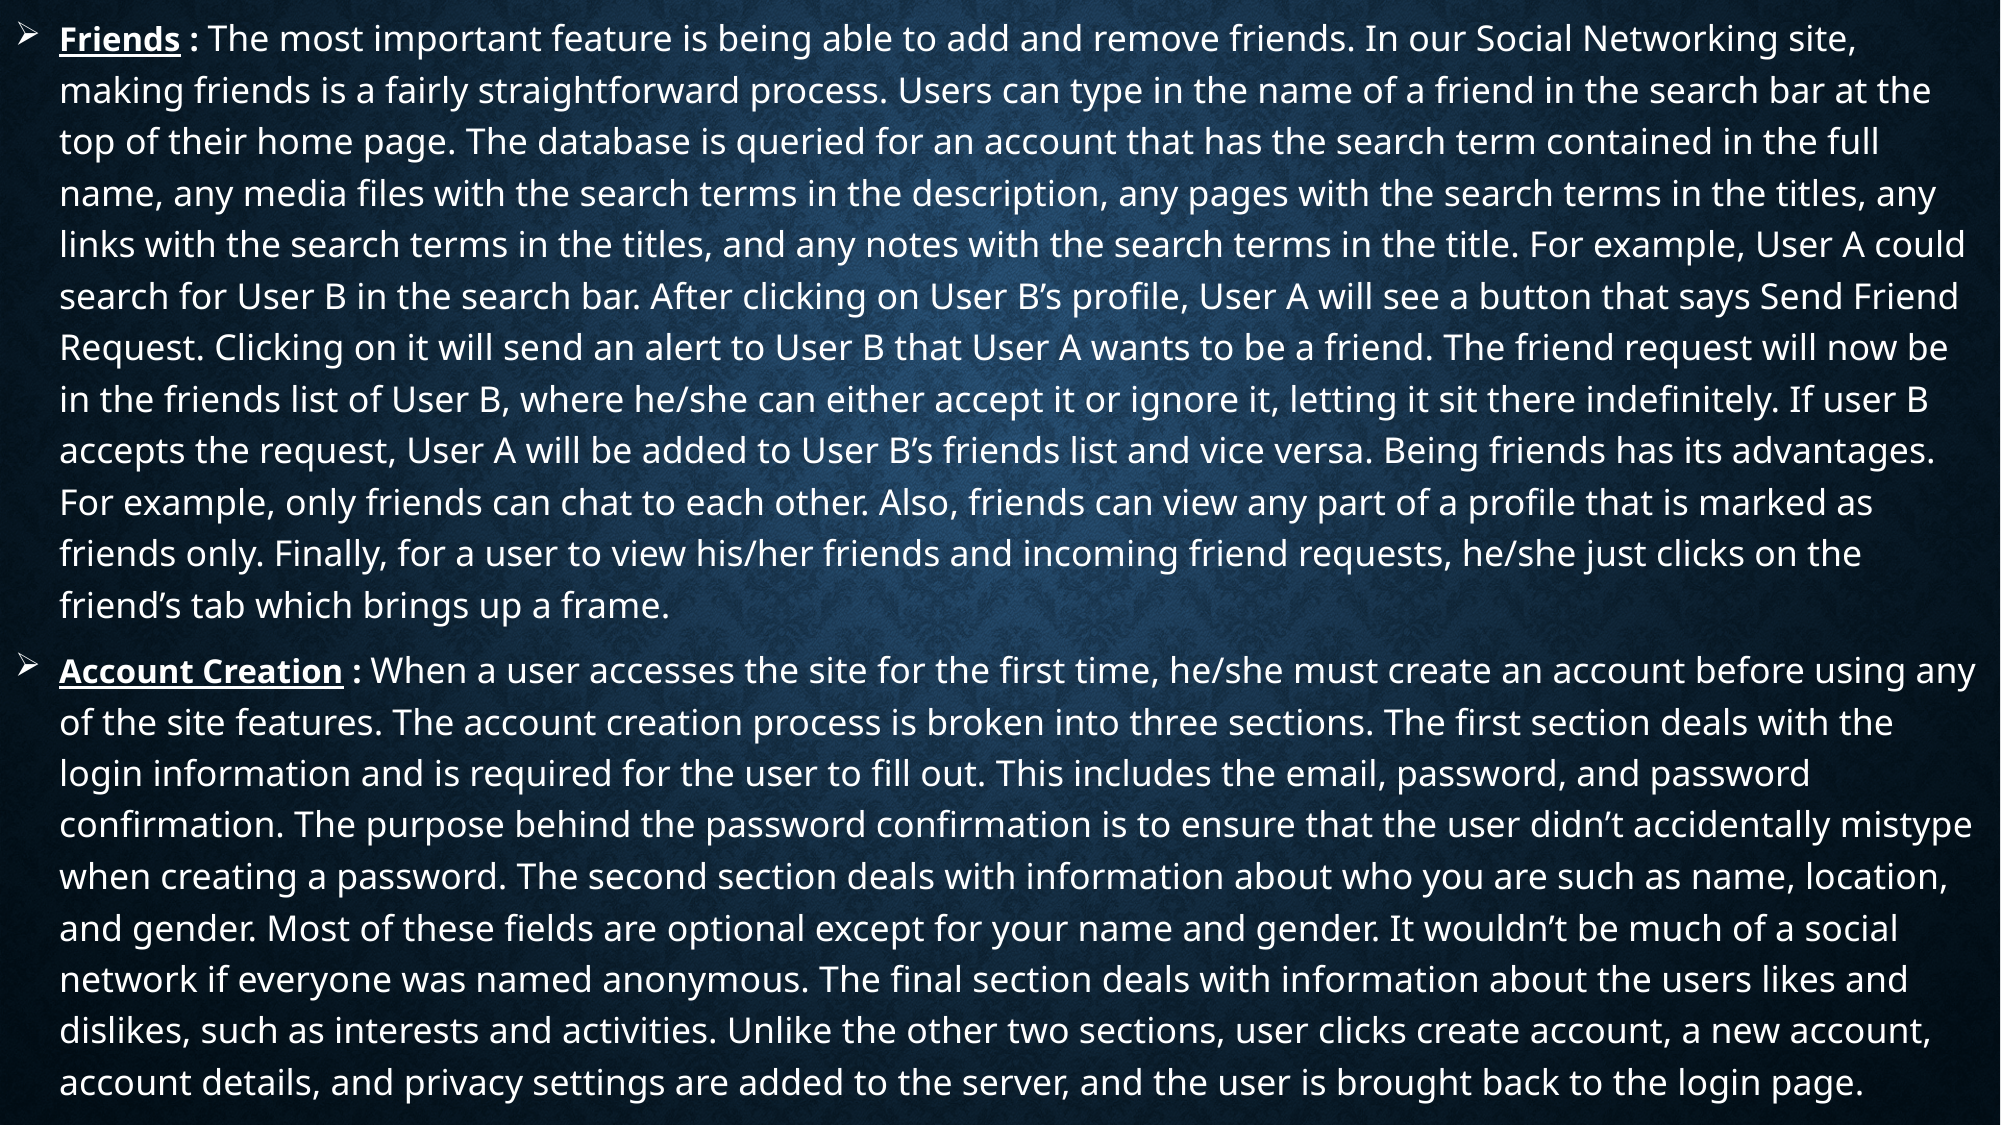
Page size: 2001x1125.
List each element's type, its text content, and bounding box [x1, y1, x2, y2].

list Friends : The most important feature is being able to add and remove friends. In our Social Networking site, making friends is a fairly straightforward process. Users can type in the name of a friend in the search bar at the top of their home page. The database is queried for an account that has the search term contained in the full name, any media files with the search terms in the description, any pages with the search terms in the titles, any links with the search terms in the titles, and any notes with the search terms in the title. For example, User A could search for User B in the search bar. After clicking on User B’s profile, User A will see a button that says Send Friend Request. Clicking on it will send an alert to User B that User A wants to be a friend. The friend request will now be in the friends list of User B, where he/she can either accept it or ignore it, letting it sit there indefinitely. If user B accepts the request, User A will be added to User B’s friends list and vice versa. Being friends has its advantages. For example, only friends can chat to each other. Also, friends can view any part of a profile that is marked as friends only. Finally, for a user to view his/her friends and incoming friend requests, he/she just clicks on the friend’s tab which brings up a frame. Account Creation : When a user accesses the site for the first time, he/she must create an account before using any of the site features. The account creation process is broken into three sections. The first section deals with the login information and is required for the user to fill out. This includes the email, password, and password confirmation. The purpose behind the password confirmation is to ensure that the user didn’t accidentally mistype when creating a password. The second section deals with information about who you are such as name, location, and gender. Most of these fields are optional except for your name and gender. It wouldn’t be much of a social network if everyone was named anonymous. The final section deals with information about the users likes and dislikes, such as interests and activities. Unlike the other two sections, user clicks create account, a new account, account details, and privacy settings are added to the server, and the user is brought back to the login page. [0, 0, 2000, 1124]
